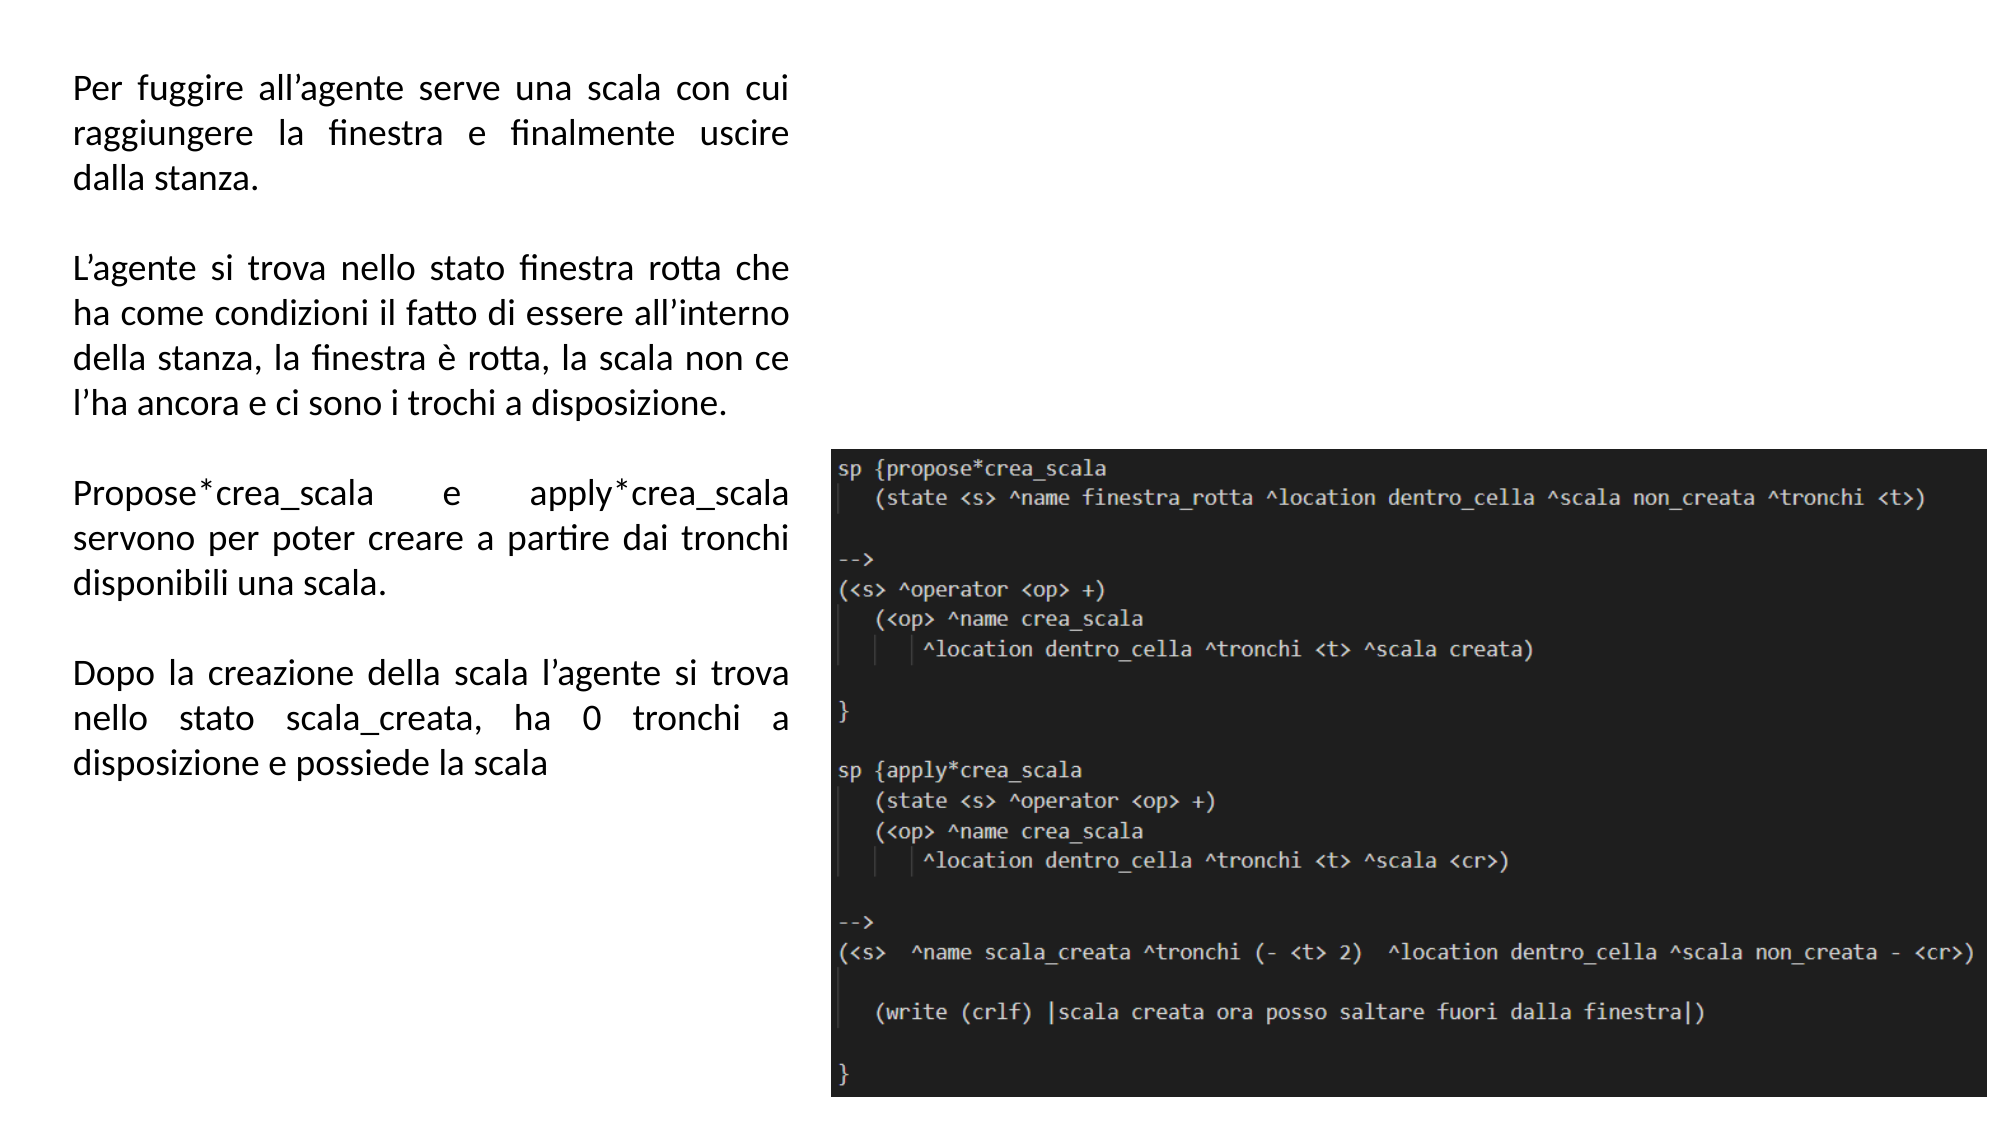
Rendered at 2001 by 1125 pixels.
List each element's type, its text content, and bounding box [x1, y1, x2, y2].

text_box Per fuggire all’agente serve una scala con cui raggiungere la finestra e finalmente uscire dalla stanza. L’agente si trova nello stato finestra rotta che ha come condizioni il fatto di essere all’interno della stanza, la finestra è rotta, la scala non ce l’ha ancora e ci sono i trochi a disposizione. Propose*crea_scala e apply*crea_scala servono per poter creare a partire dai tronchi disponibili una scala. Dopo la creazione della scala l’agente si trova nello stato scala_creata, ha 0 tronchi a disposizione e possiede la scala [58, 55, 806, 790]
picture [831, 449, 1987, 1097]
